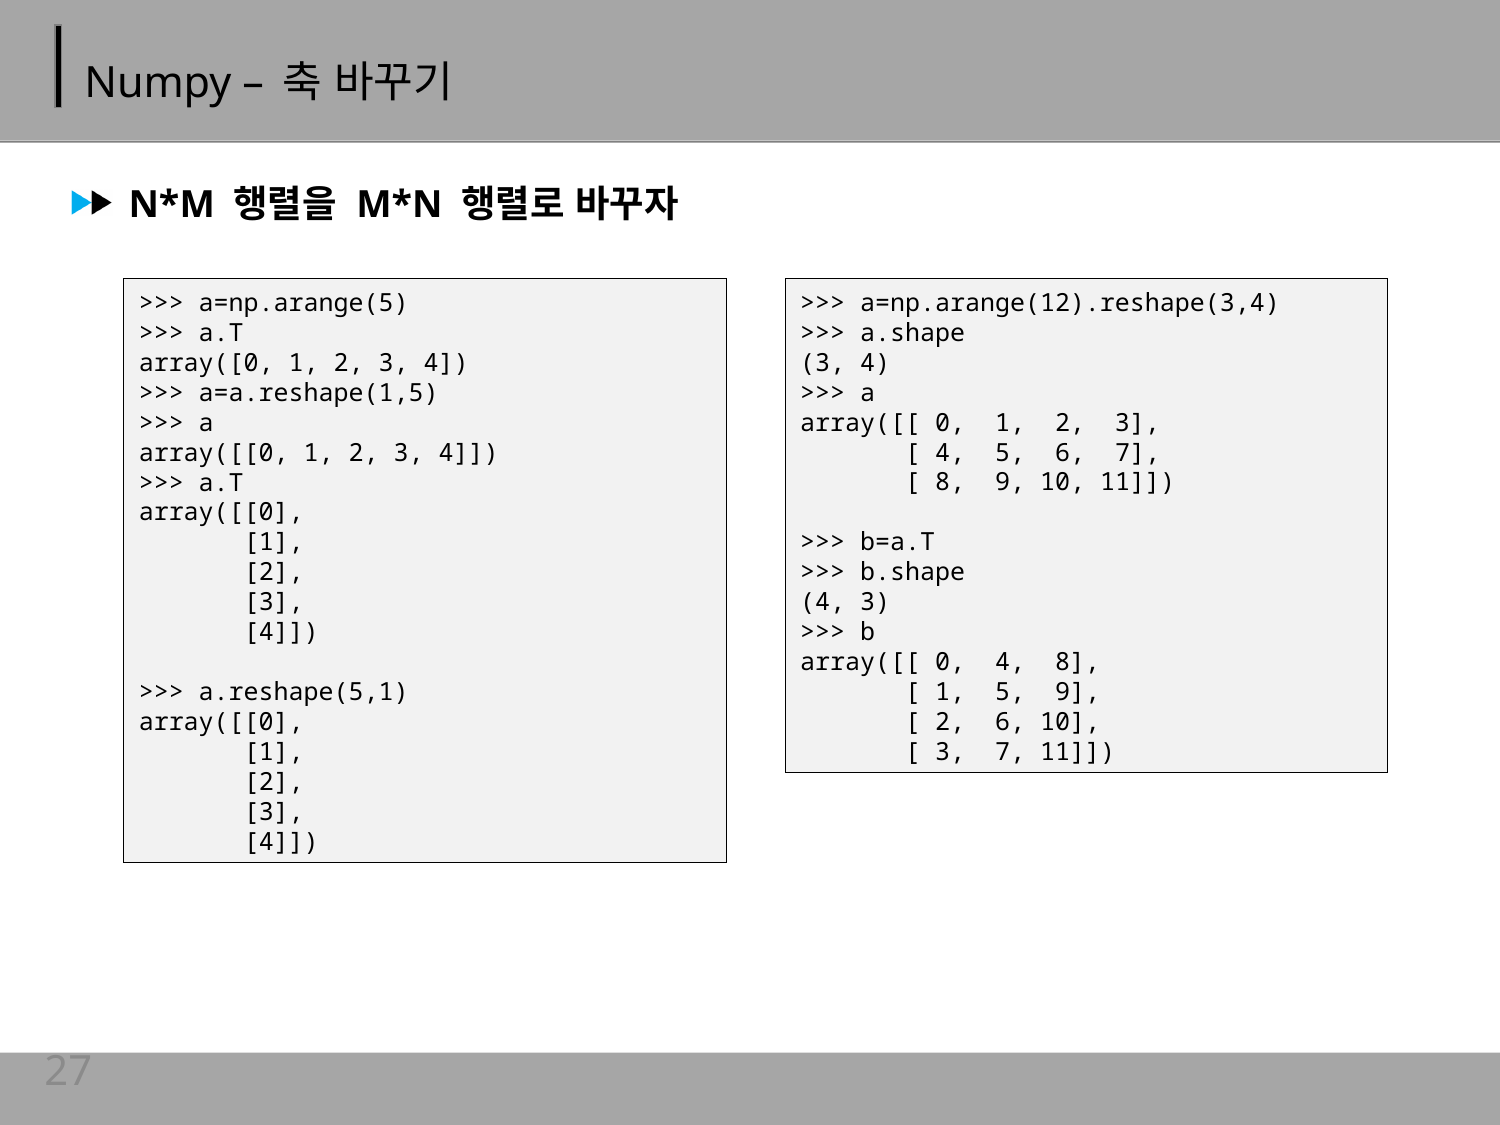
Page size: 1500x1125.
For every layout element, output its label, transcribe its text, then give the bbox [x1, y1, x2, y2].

text_box >>> a=np.arange(5) >>> a.T array([0, 1, 2, 3, 4]) >>> a=a.reshape(1,5) >>> a array([[0, 1, 2, 3, 4]]) >>> a.T array([[0], [1], [2], [3], [4]]) >>> a.reshape(5,1) array([[0], [1], [2], [3], [4]]) [123, 278, 727, 863]
list N*M 행렬을 M*N 행렬로 바꾸자 [55, 172, 1447, 516]
text_box >>> a=np.arange(12).reshape(3,4) >>> a.shape (3, 4) >>> a array([[ 0, 1, 2, 3], [ 4, 5, 6, 7], [ 8, 9, 10, 11]]) >>> b=a.T >>> b.shape (4, 3) >>> b array([[ 0, 4, 8], [ 1, 5, 9], [ 2, 6, 10], [ 3, 7, 11]]) [785, 278, 1388, 773]
slide_number 27 [29, 1042, 380, 1103]
title Numpy – 축 바꾸기 [69, 20, 1364, 114]
picture [70, 189, 113, 216]
